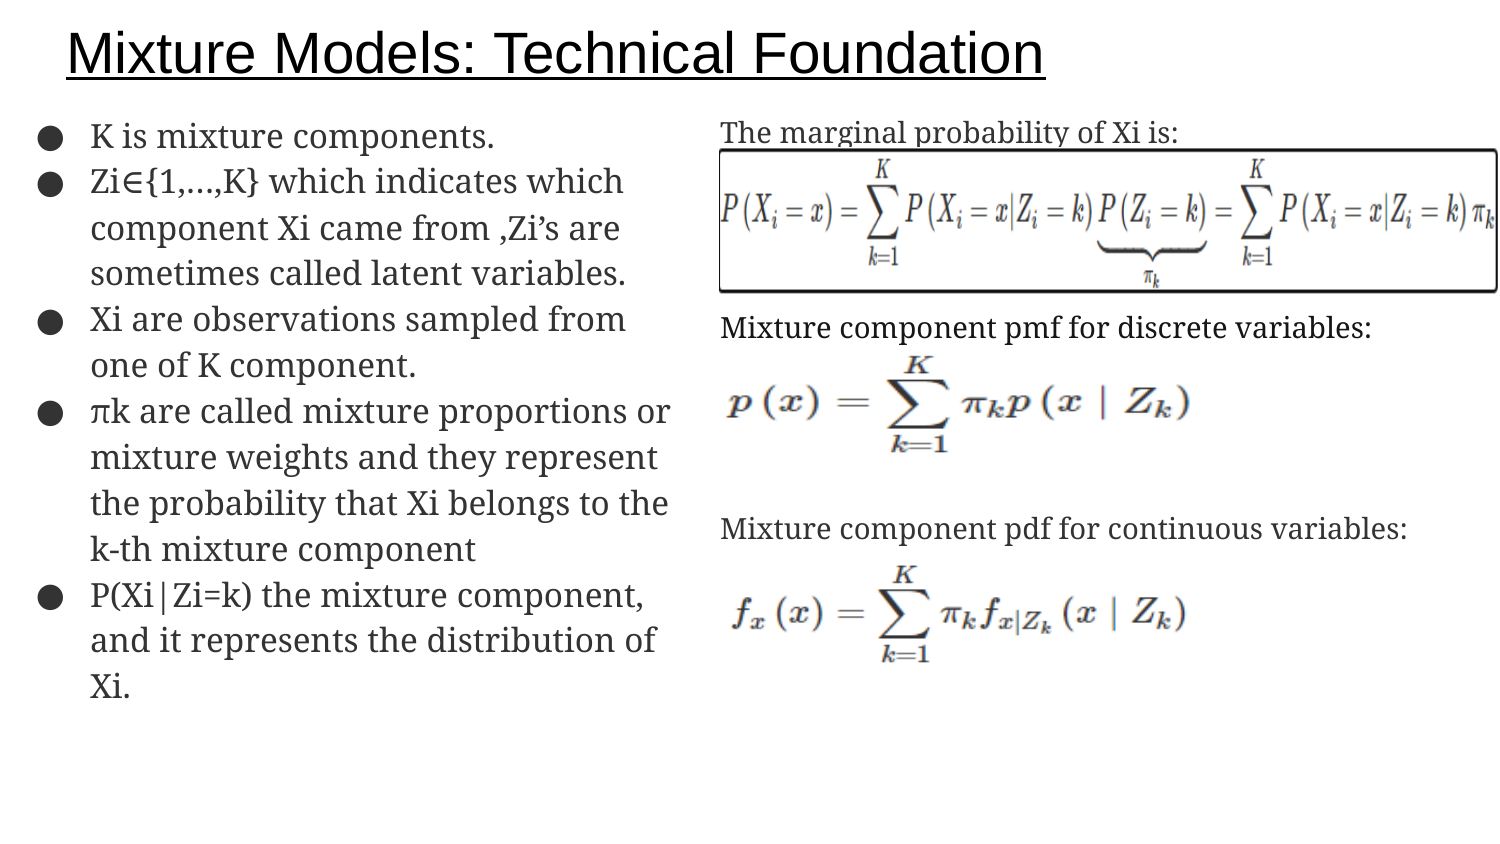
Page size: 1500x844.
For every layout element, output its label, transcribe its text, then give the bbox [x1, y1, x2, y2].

title Mixture Models: Technical Foundation [51, 0, 1449, 93]
picture [719, 558, 1221, 672]
picture [719, 350, 1221, 462]
list K is mixture components. Zi∈{1,…,K} which indicates which component Xi came from ,Zi’s are sometimes called latent variables. Xi are observations sampled from one of K component. πk are called mixture proportions or mixture weights and they represent the probability that Xi belongs to the k-th mixture component P(Xi|Zi=k) the mixture component, and it represents the distribution of Xi. [0, 93, 705, 844]
picture [719, 147, 1500, 298]
list The marginal probability of Xi is: Mixture component pmf for discrete variables: Mixture component pdf for continuous variables: [705, 93, 1500, 844]
